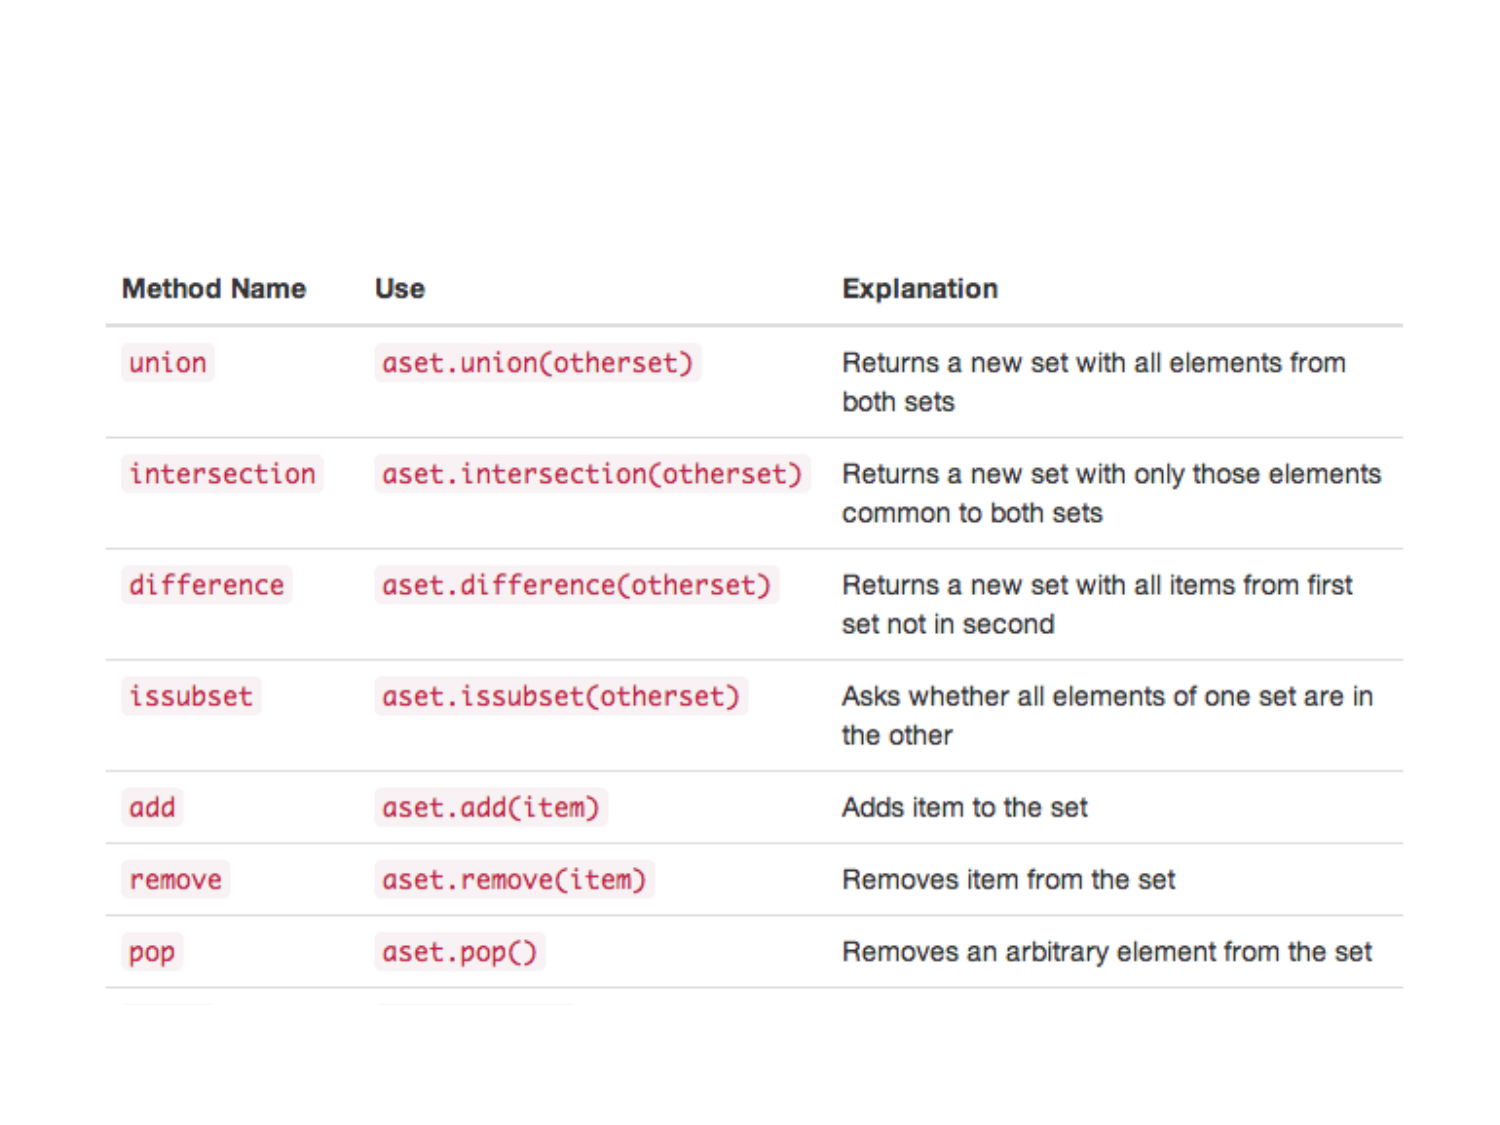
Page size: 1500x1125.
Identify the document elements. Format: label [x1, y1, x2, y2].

list [74, 262, 1426, 1006]
